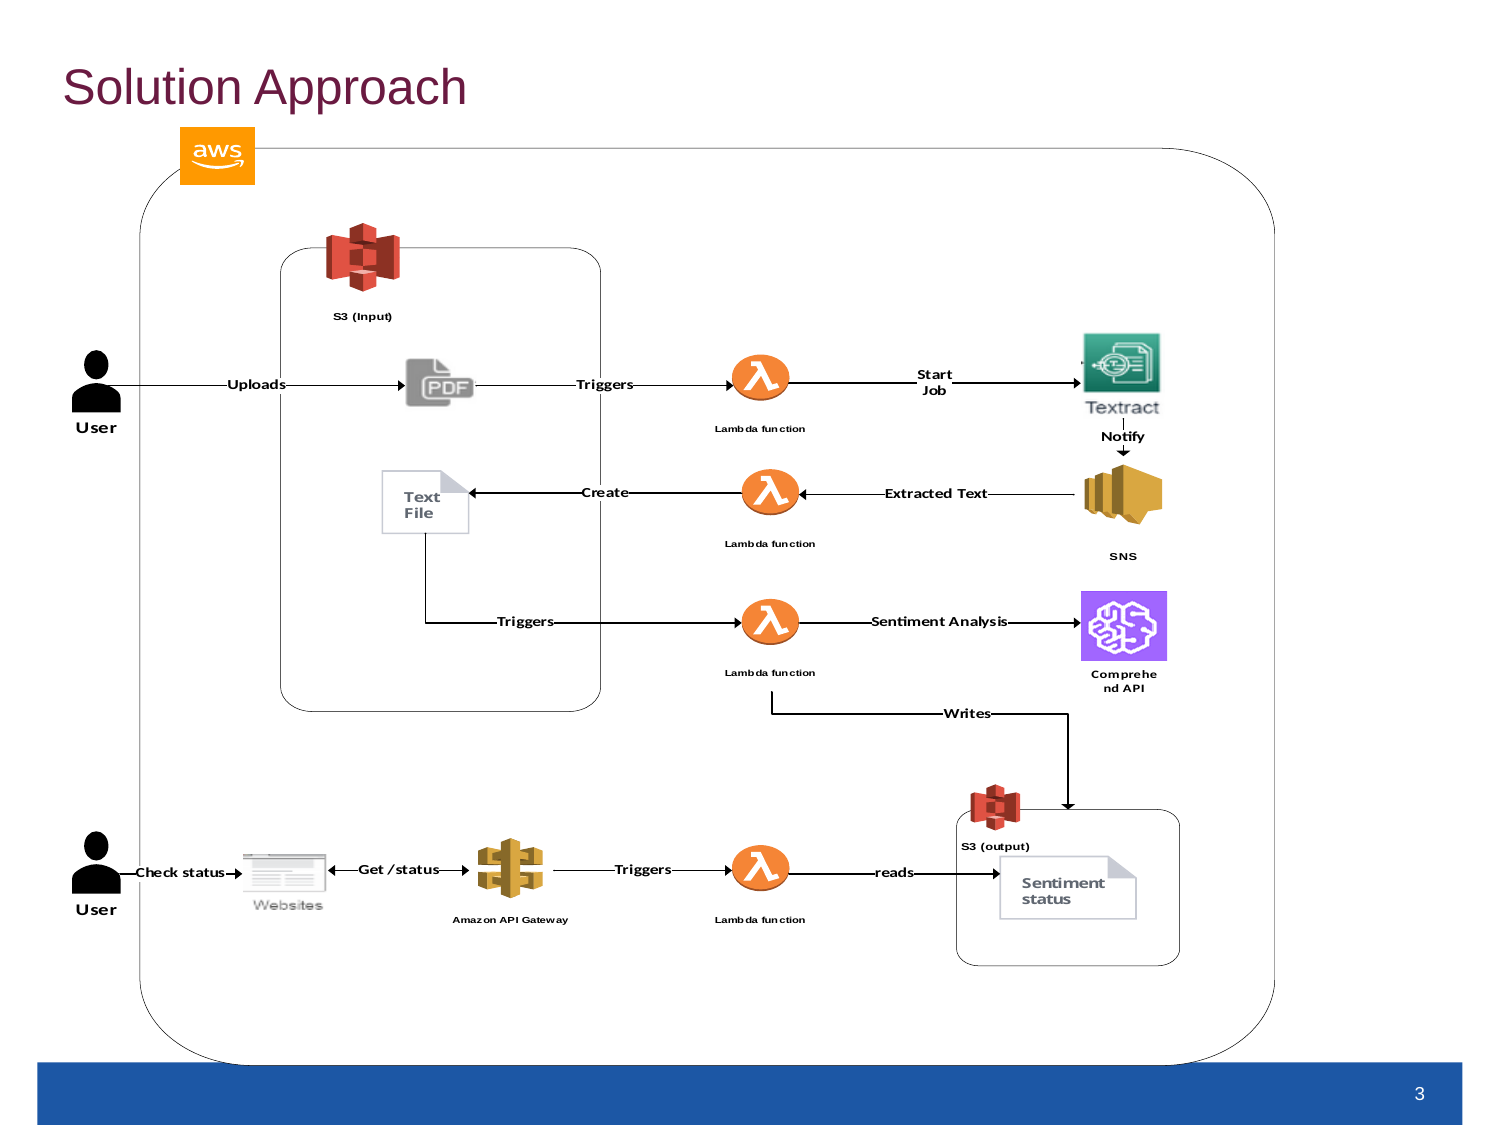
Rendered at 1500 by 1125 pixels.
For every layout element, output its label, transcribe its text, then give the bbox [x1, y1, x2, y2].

title Solution Approach [62, 22, 1438, 115]
slide_number 2 [1325, 1074, 1425, 1105]
picture [62, 124, 1276, 1067]
